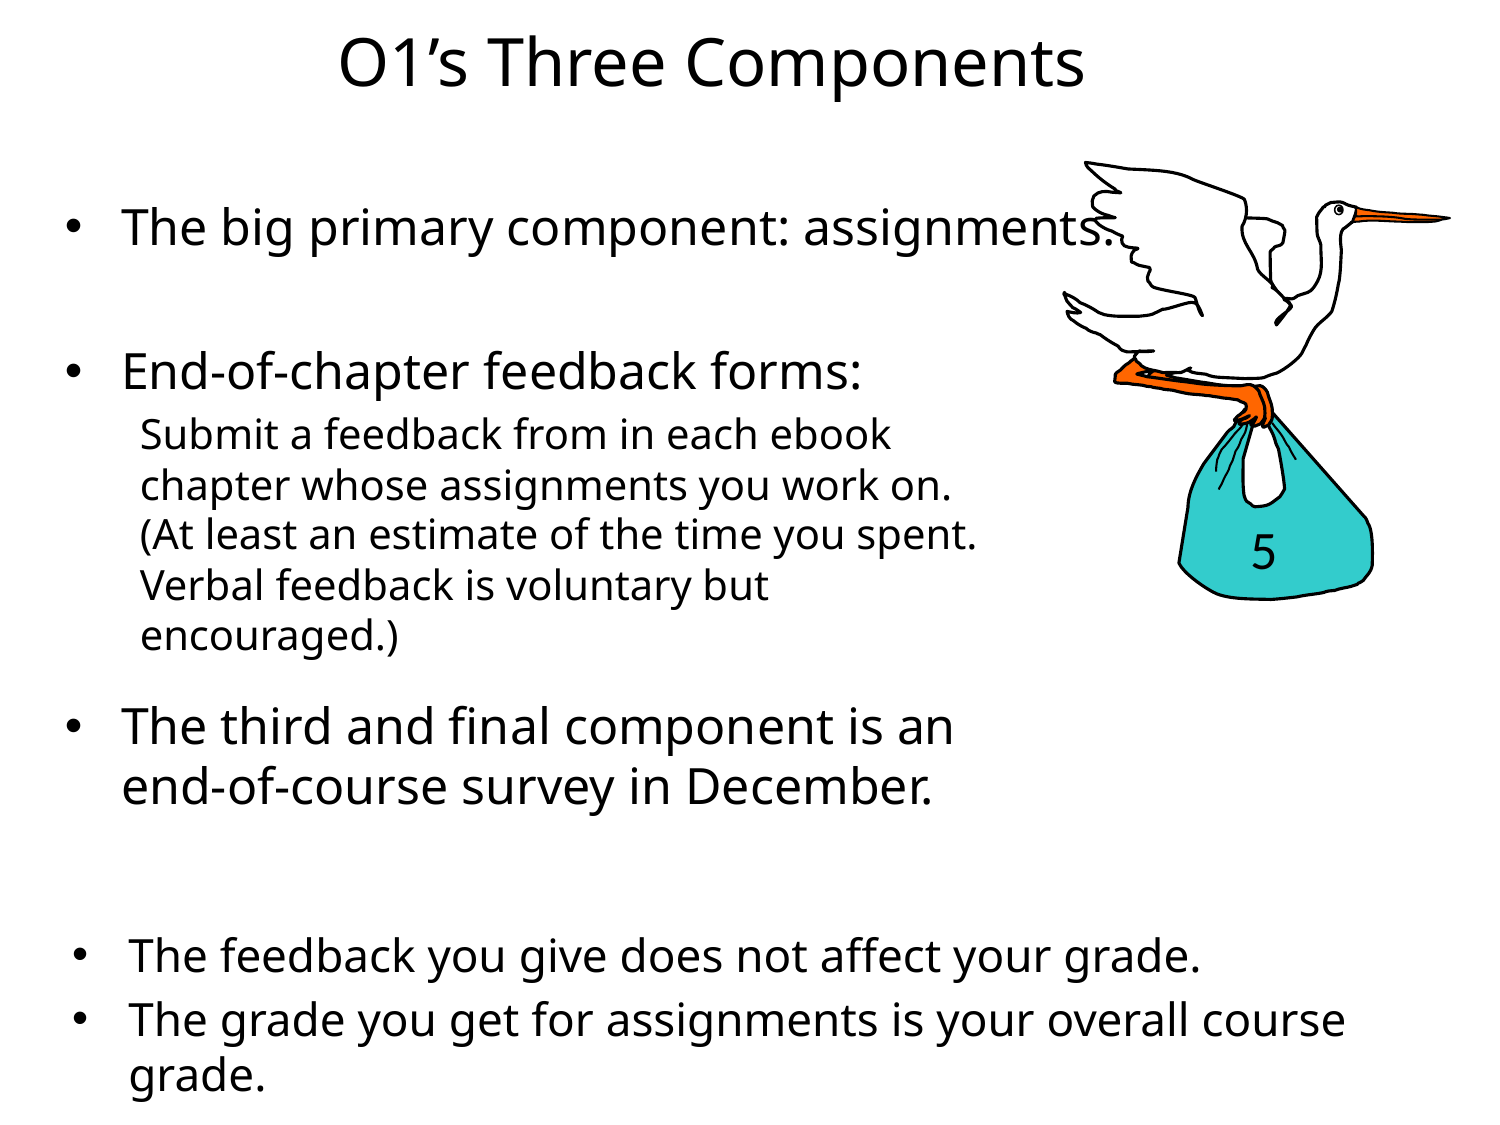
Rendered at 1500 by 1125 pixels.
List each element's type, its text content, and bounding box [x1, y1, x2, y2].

title O1’s Three Components [37, 12, 1388, 125]
text_box The third and final component is an end-of-course survey in December. [50, 687, 997, 894]
list The big primary component: assignments. [50, 187, 1413, 663]
text_box End-of-chapter feedback forms: Submit a feedback from in each ebook chapter whose assignments you work on. (At least an estimate of the time you spent. Verbal feedback is voluntary but encouraged.) [49, 262, 1009, 738]
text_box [1063, 162, 1451, 601]
text_box The feedback you give does not affect your grade. The grade you get for assignments is your overall course grade. [57, 849, 1488, 1086]
